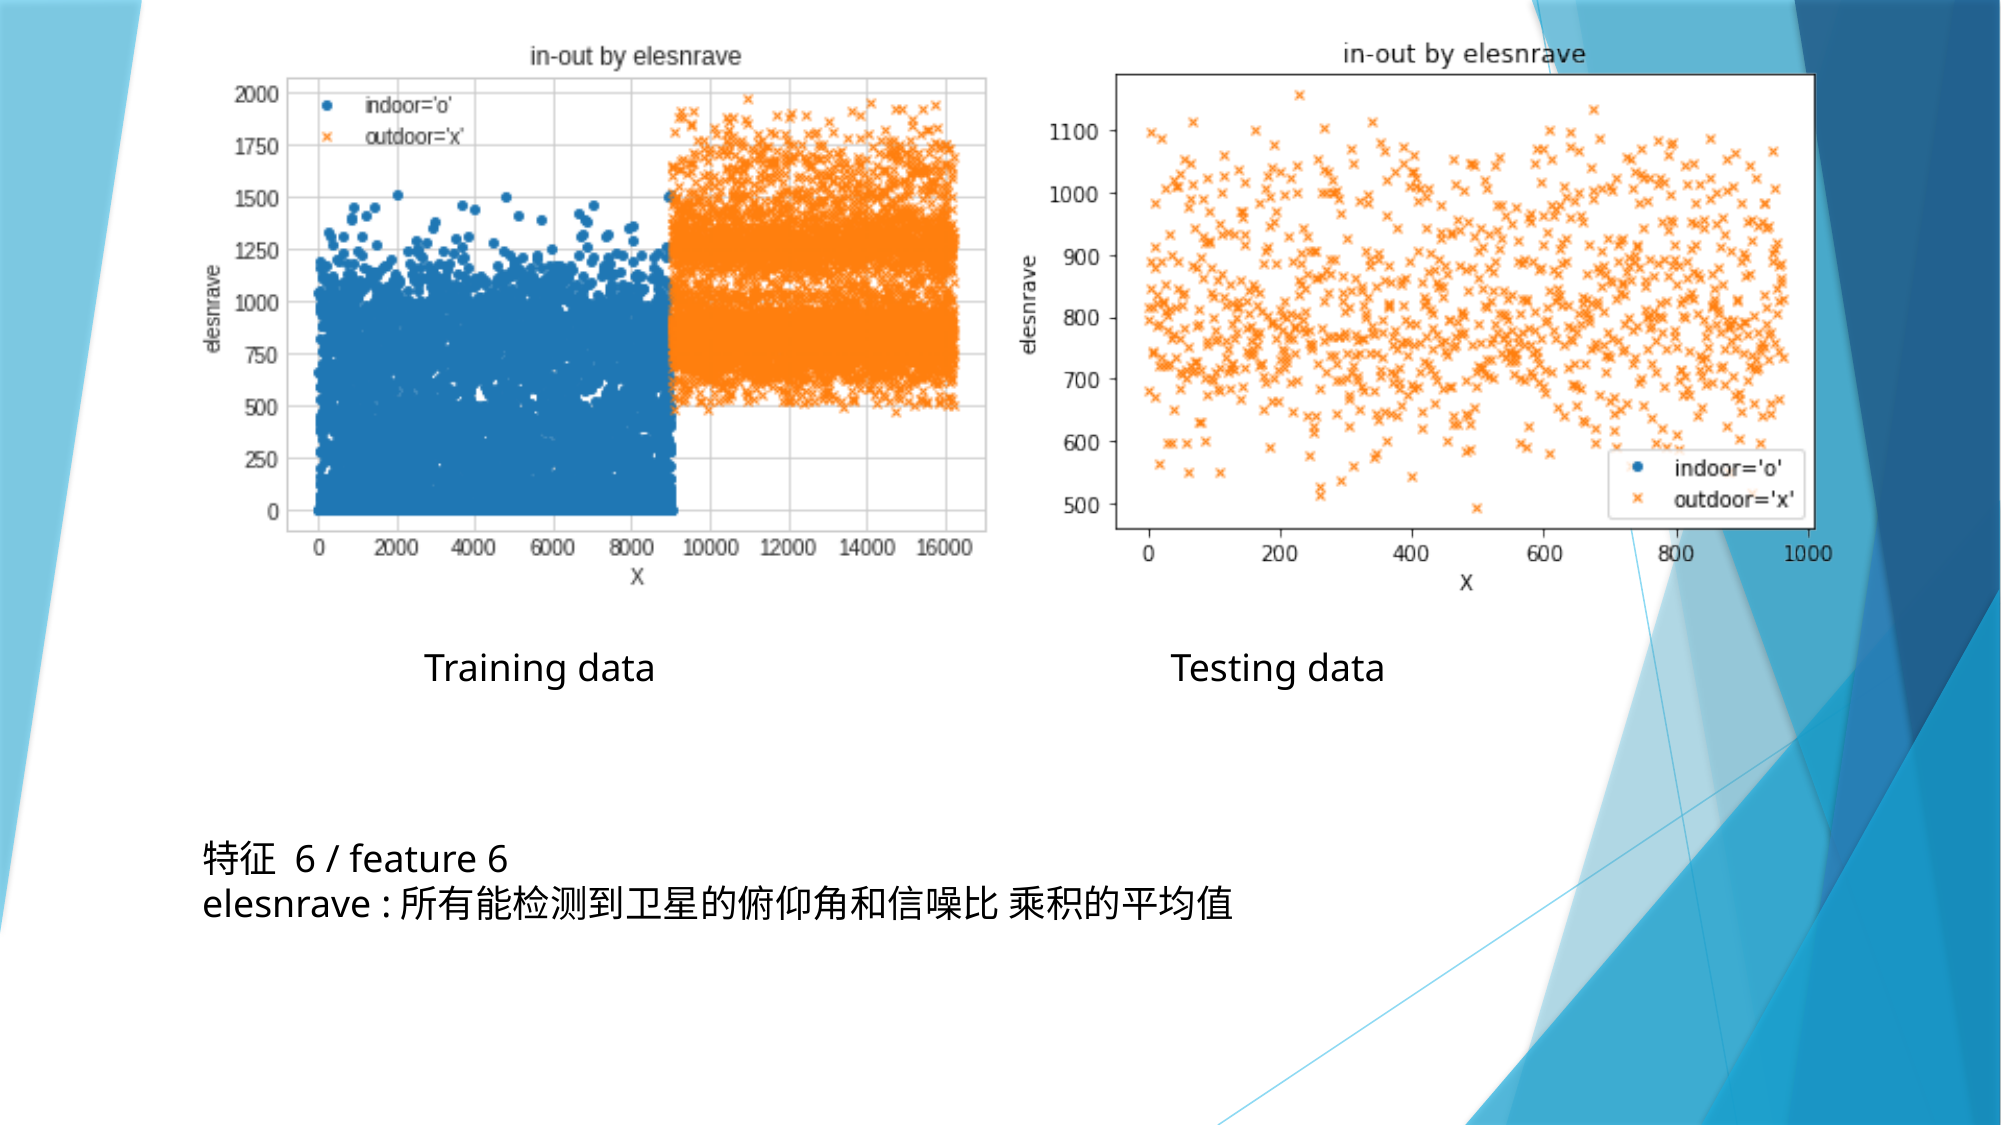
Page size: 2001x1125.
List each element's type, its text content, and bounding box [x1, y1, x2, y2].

picture [1005, 27, 1848, 608]
picture [189, 32, 1001, 604]
text_box Training data [409, 637, 671, 697]
text_box Testing data [1155, 637, 1401, 697]
text_box 特征 6 / feature 6 elesnrave :所有能检测到卫星的俯仰角和信噪比 乘积的平均值 [187, 827, 1258, 933]
